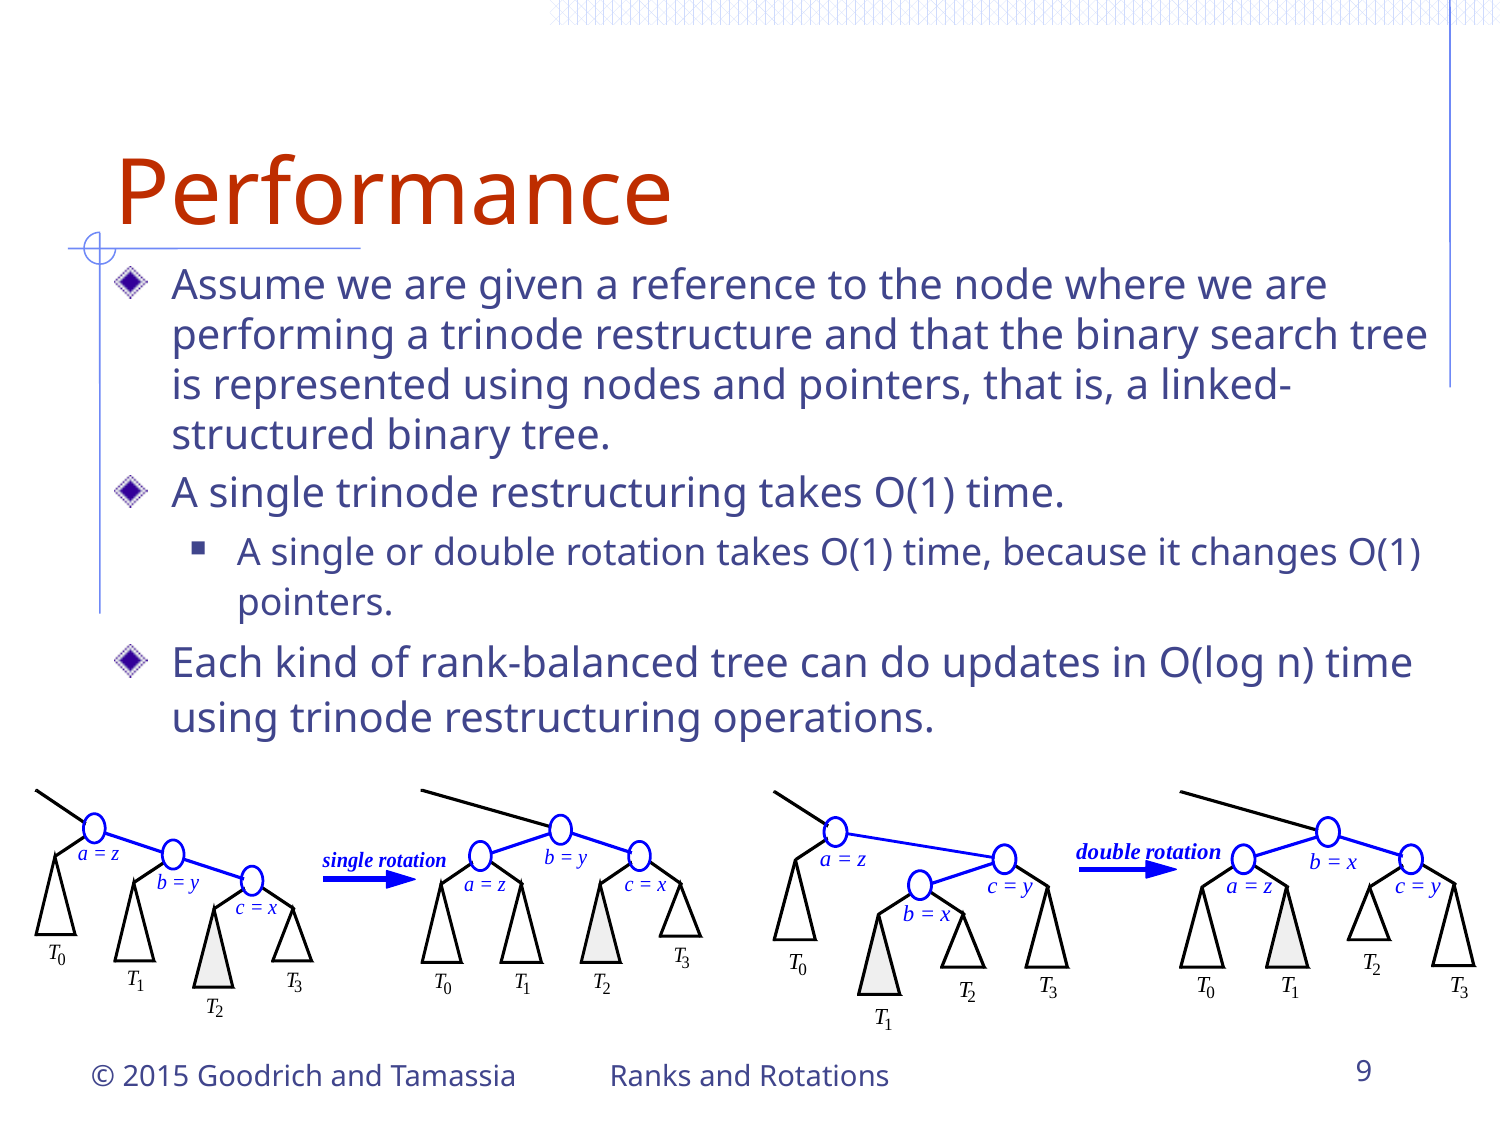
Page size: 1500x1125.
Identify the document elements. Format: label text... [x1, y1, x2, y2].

footer Ranks and Rotations [512, 1025, 988, 1101]
picture [114, 475, 148, 508]
list Assume we are given a reference to the node where we are performing a trinode restructure and that the binary search tree is represented using nodes and pointers, that is, a linked-structured binary tree. A single trinode restructuring takes O(1) time. A single or double rotation takes O(1) time, because it changes O(1) pointers. Each kind of rank-balanced tree can do updates in O(log n) time using trinode restructuring operations. [99, 249, 1450, 1025]
picture [114, 644, 148, 678]
picture [24, 787, 714, 1026]
picture [114, 266, 148, 299]
picture [762, 790, 1488, 1038]
title Performance [99, 62, 1038, 249]
slide_number 9 [1074, 1047, 1388, 1101]
